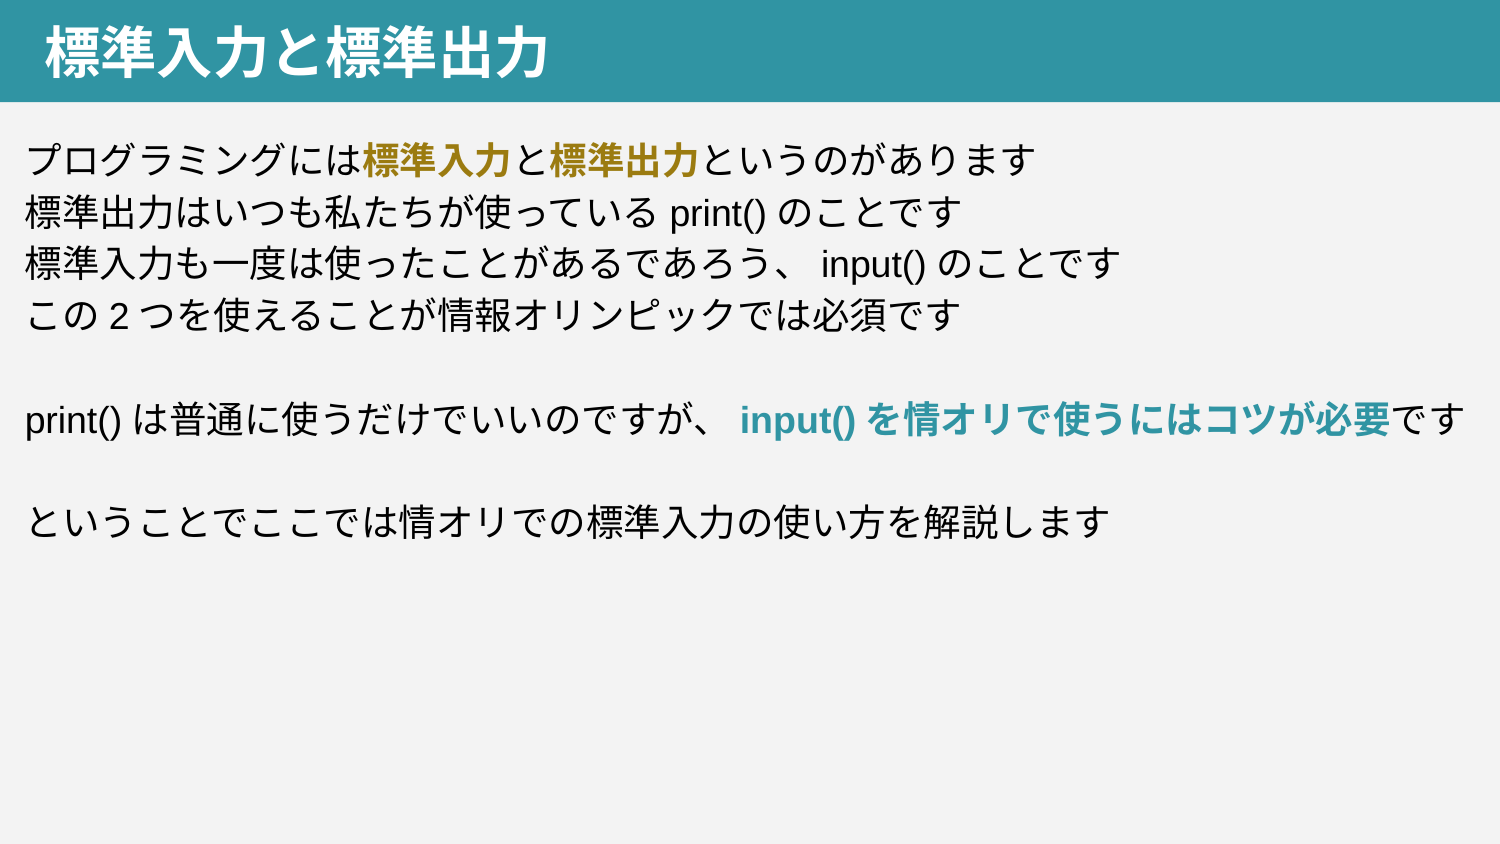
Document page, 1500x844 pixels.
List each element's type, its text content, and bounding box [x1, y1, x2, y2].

text_box プログラミングには標準入力と標準出力というのがあります 標準出力はいつも私たちが使っているprint()のことです 標準入力も一度は使ったことがあるであろう、input()のことです この2つを使えることが情報オリンピックでは必須です print()は普通に使うだけでいいのですが、input()を情オリで使うにはコツが必要です ということでここでは情オリでの標準入力の使い方を解説します [9, 115, 1487, 560]
text_box 標準入力と標準出力 [0, 0, 1500, 103]
